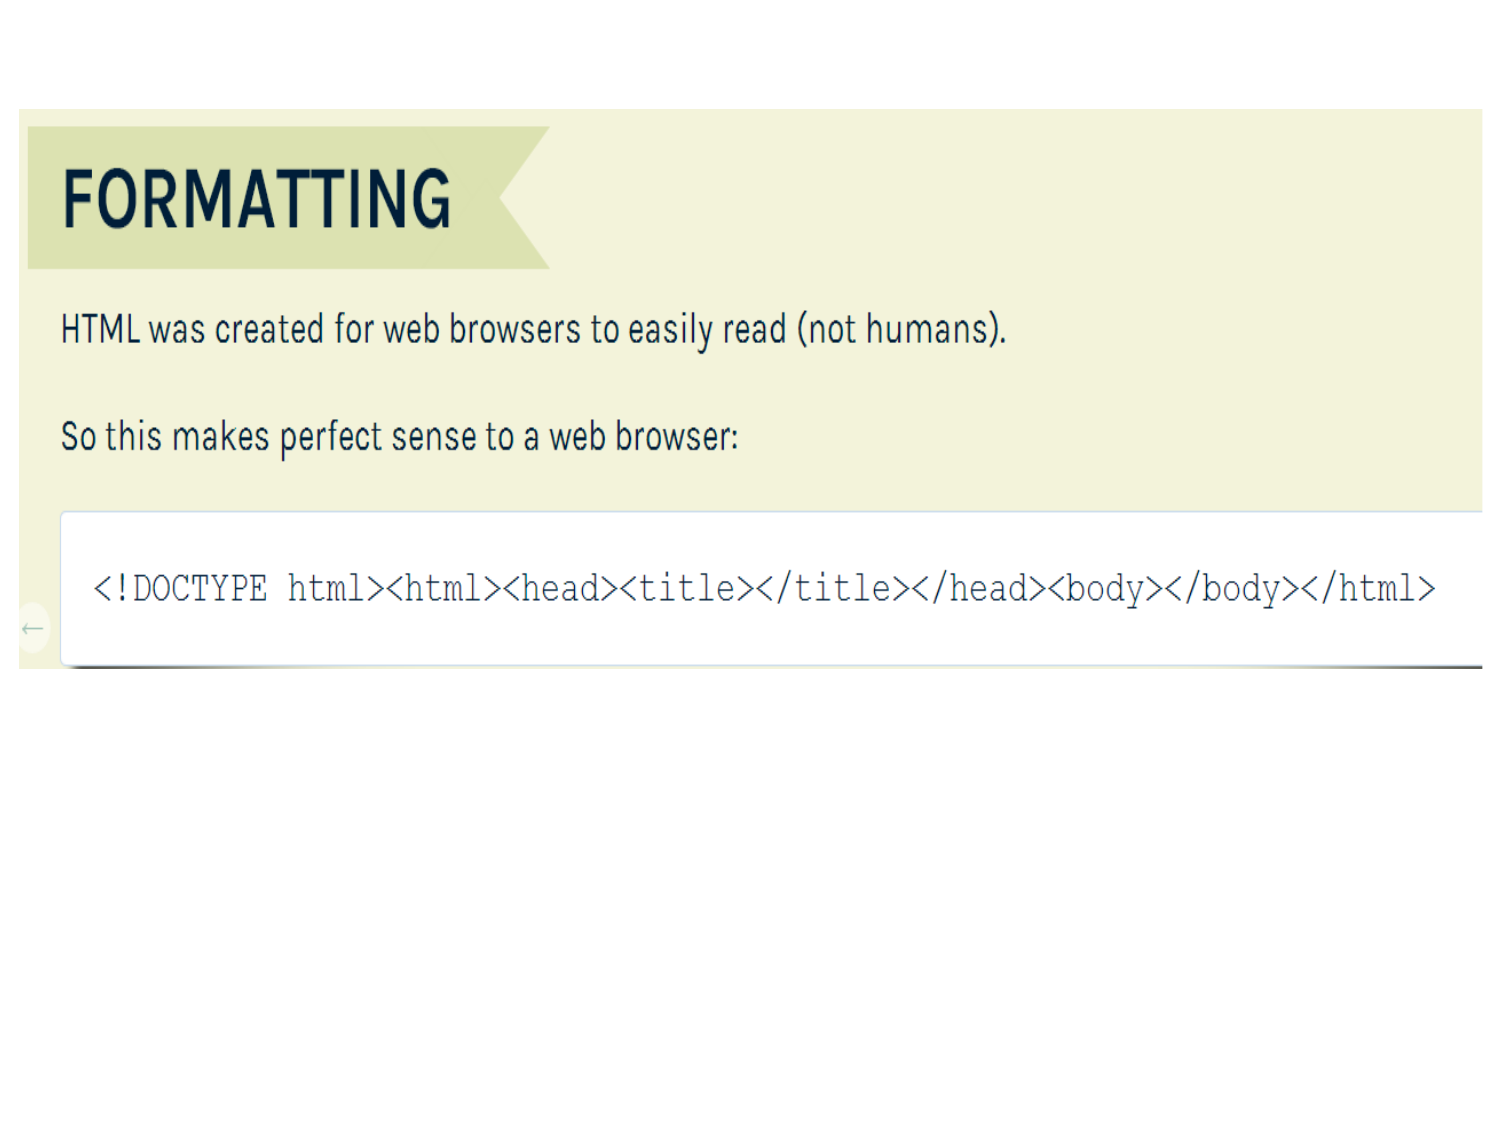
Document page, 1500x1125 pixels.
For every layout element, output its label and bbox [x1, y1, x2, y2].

picture [18, 109, 1483, 669]
